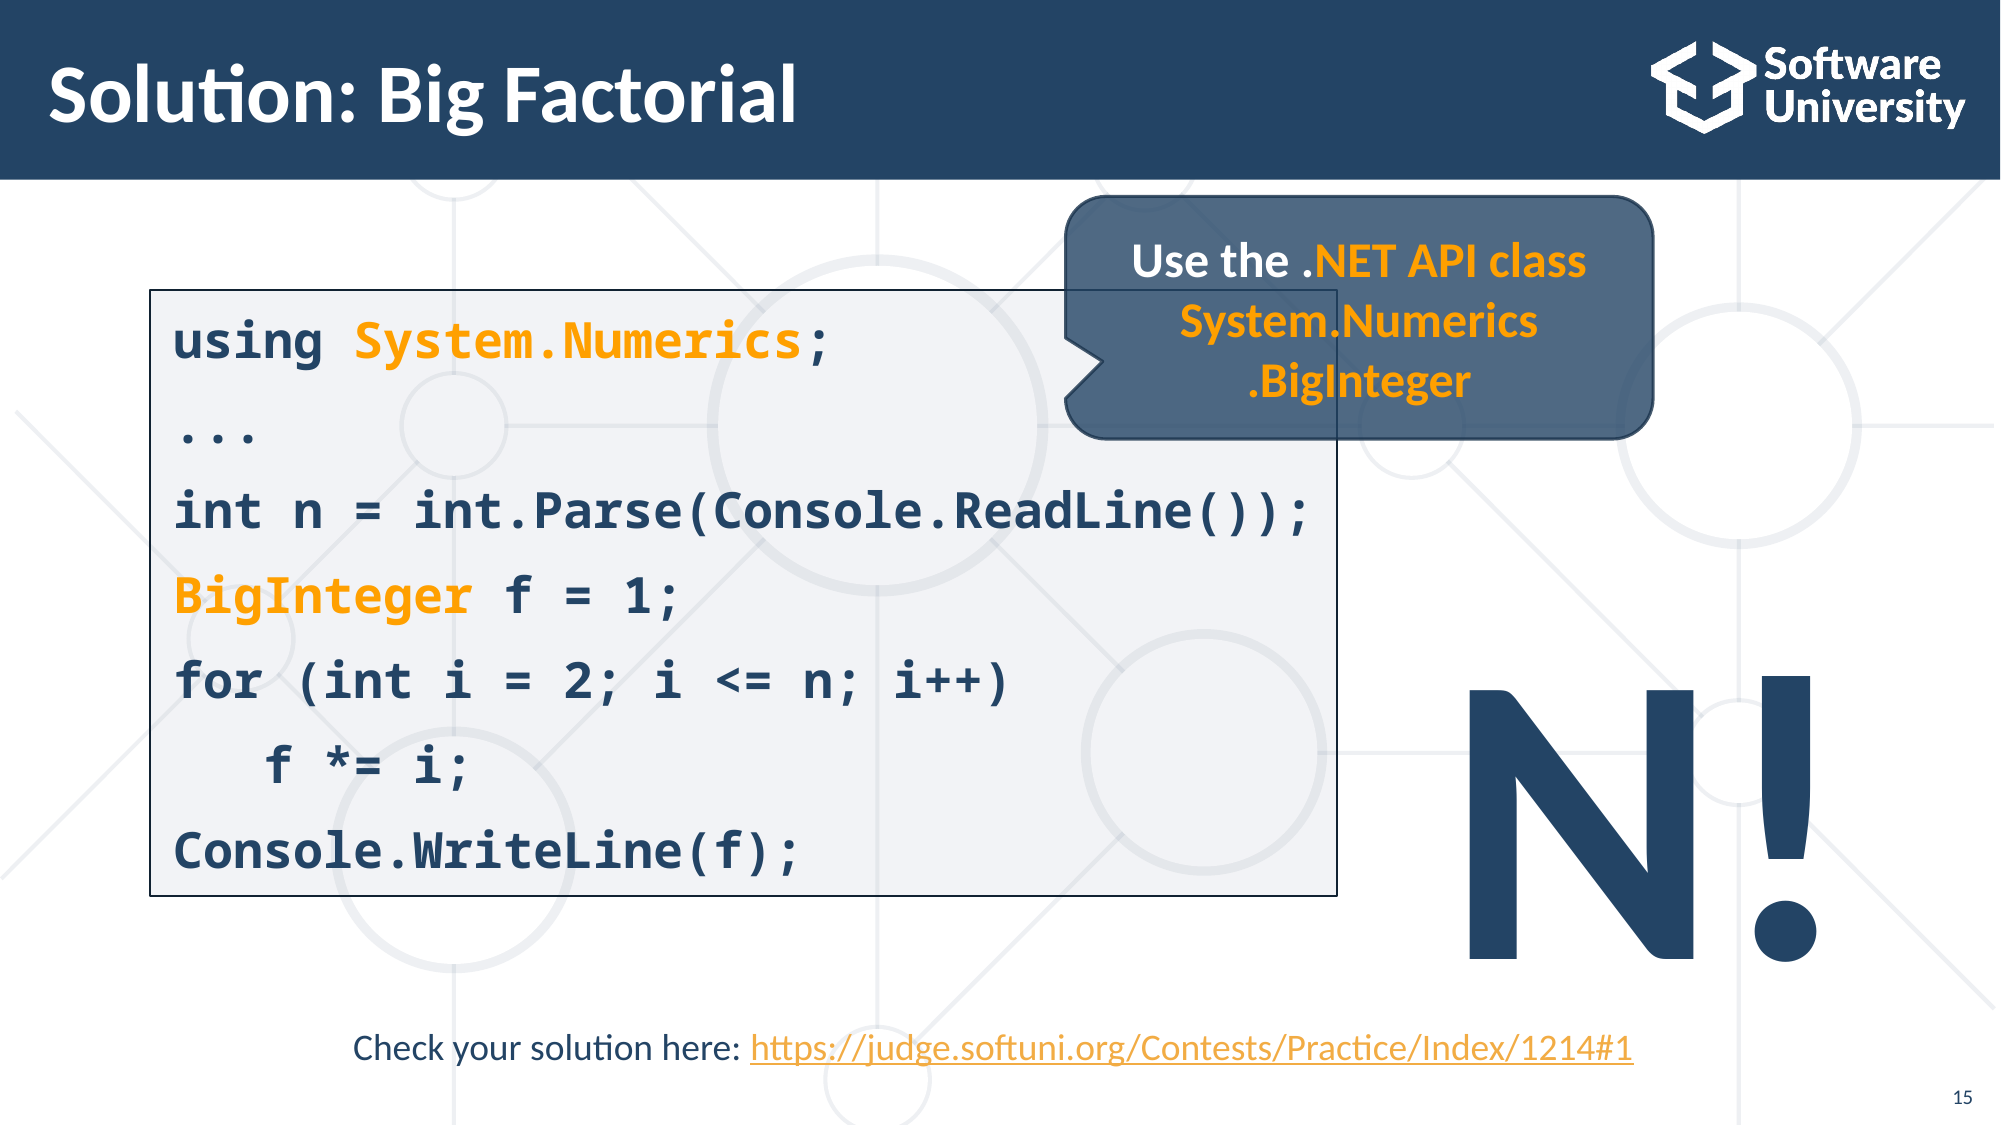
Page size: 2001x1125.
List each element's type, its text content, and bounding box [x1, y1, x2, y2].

text_box using System.Numerics; ... int n = int.Parse(Console.ReadLine()); BigInteger f = 1; for (int i = 2; i <= n; i++) f *= i; Console.WriteLine(f); [149, 290, 1338, 896]
text_box N! [1350, 553, 1950, 1009]
slide_number 15 [1927, 1067, 1989, 1117]
picture [1651, 41, 1966, 134]
text_box Use the .NET API class System.Numerics .BigInteger [1063, 194, 1656, 442]
text_box Check your solution here: https://judge.softuni.org/Contests/Practice/Index/1214#1 [124, 1015, 1863, 1076]
title Solution: Big Factorial [31, 16, 1625, 162]
